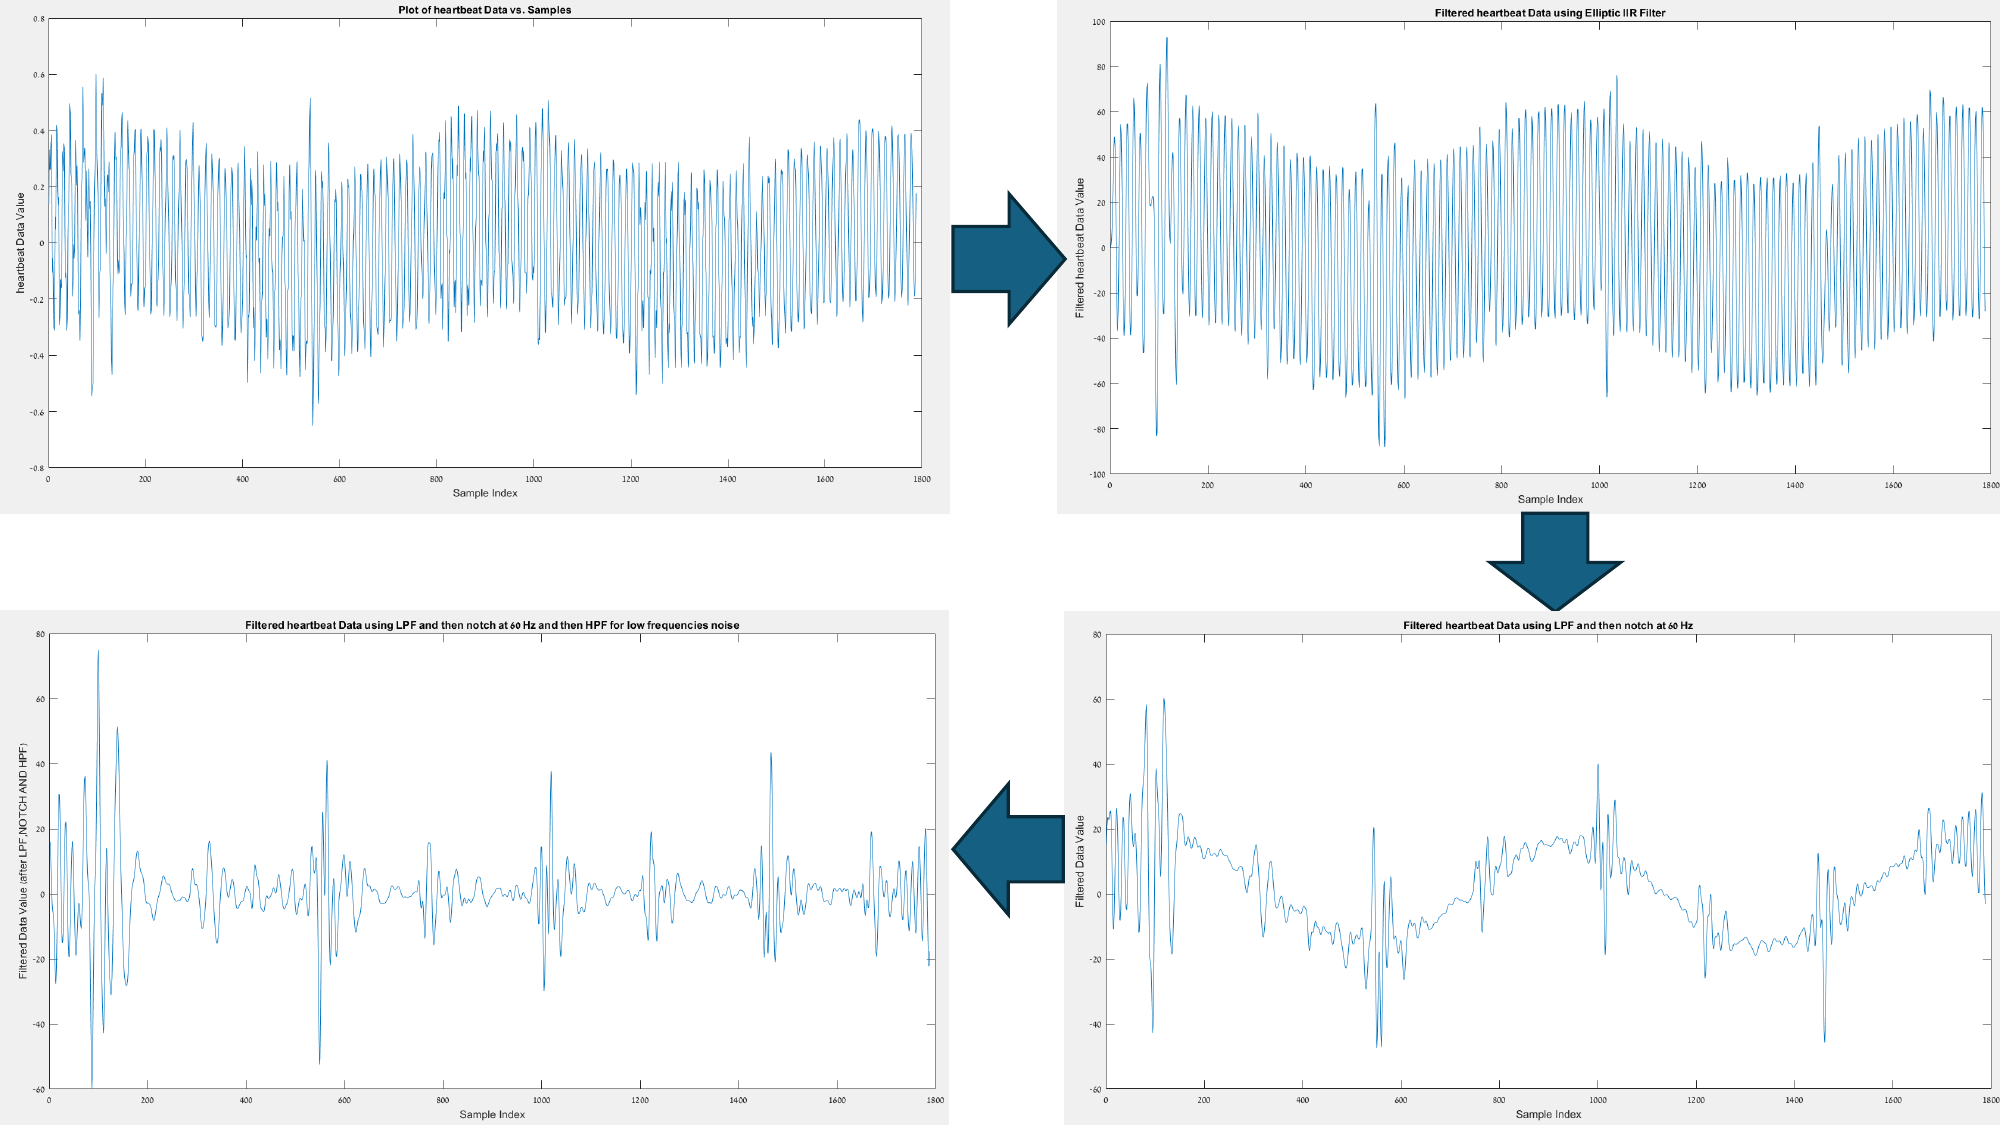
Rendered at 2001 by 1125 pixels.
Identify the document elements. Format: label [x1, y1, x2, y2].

picture [0, 610, 950, 1125]
text_box [950, 779, 1063, 919]
text_box [951, 189, 1056, 329]
picture [0, 0, 951, 514]
text_box [1485, 514, 1626, 611]
picture [1056, 0, 2000, 514]
picture [1063, 611, 2000, 1125]
